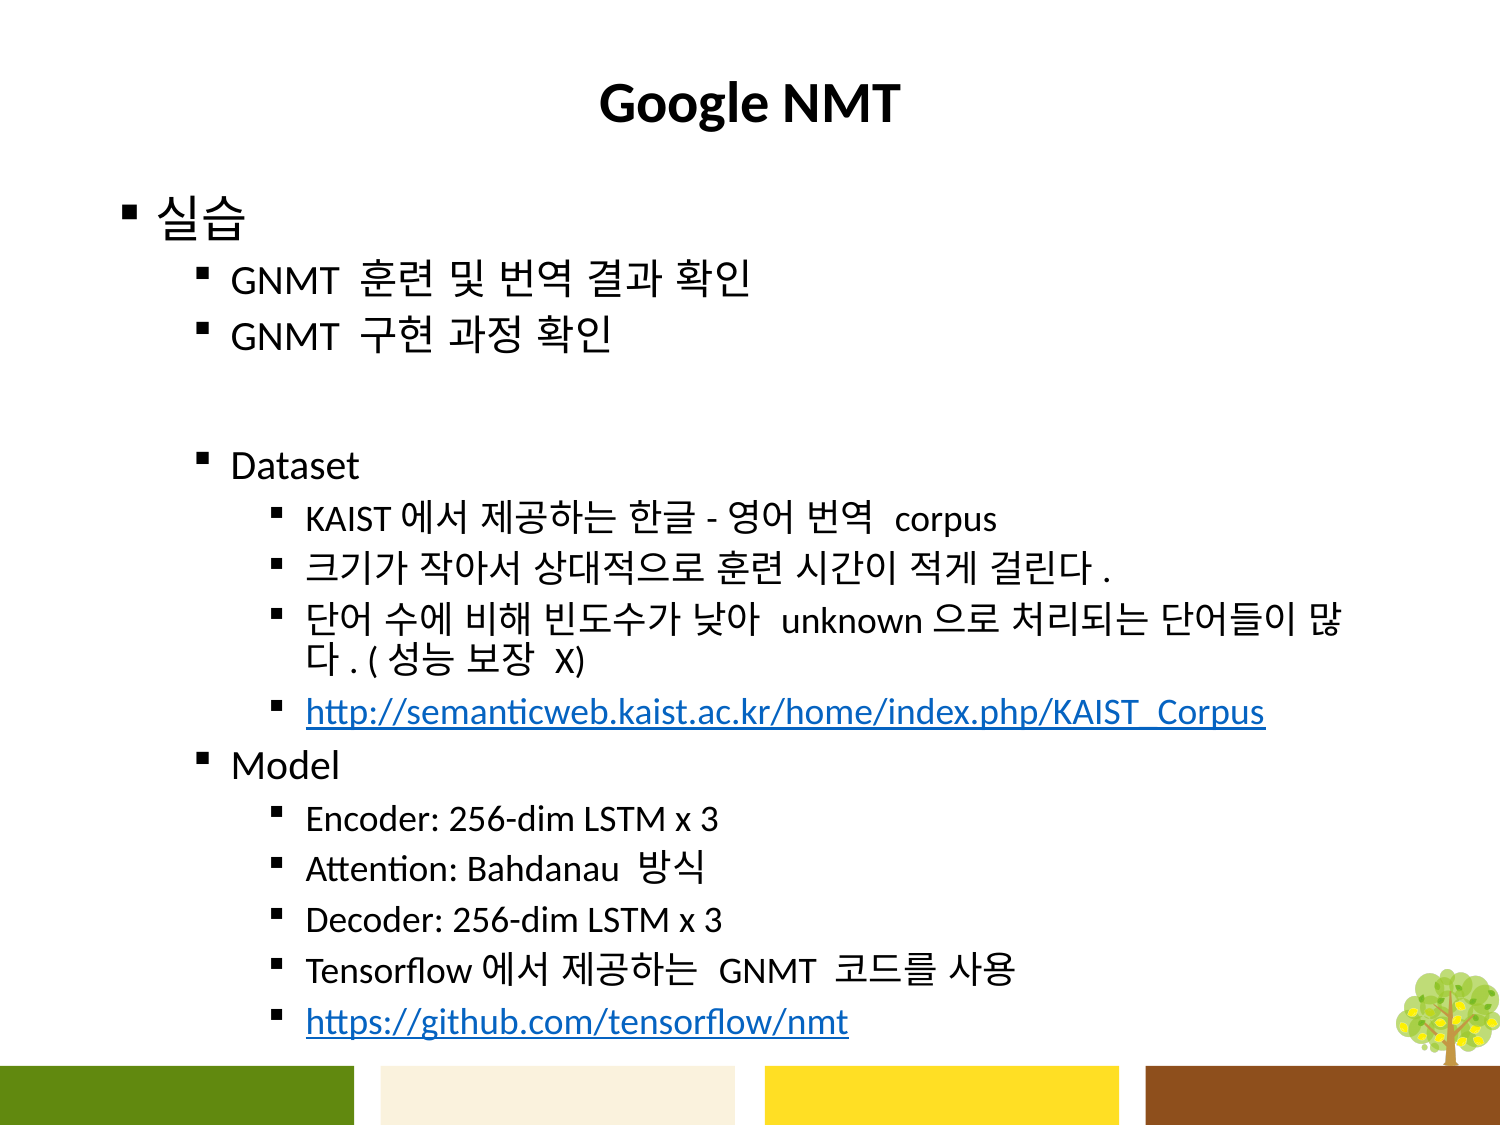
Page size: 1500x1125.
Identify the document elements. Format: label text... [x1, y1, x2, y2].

title Google NMT [103, 59, 1397, 149]
list 실습 GNMT 훈련 및 번역 결과 확인 GNMT 구현 과정 확인 Dataset KAIST에서 제공하는 한글-영어 번역 corpus 크기가 작아서 상대적으로 훈련 시간이 적게 걸린다. 단어 수에 비해 빈도수가 낮아 unknown으로 처리되는 단어들이 많다. (성능 보장 X) http://semanticweb.kaist.ac.kr/home/index.php/KAIST_Corpus Model Encoder: 256-dim LSTM x 3 Attention: Bahdanau 방식 Decoder: 256-dim LSTM x 3 Tensorflow에서 제공하는 GNMT 코드를 사용 https://github.com/tensorflow/nmt [103, 186, 1397, 1083]
picture [1397, 969, 1500, 1066]
